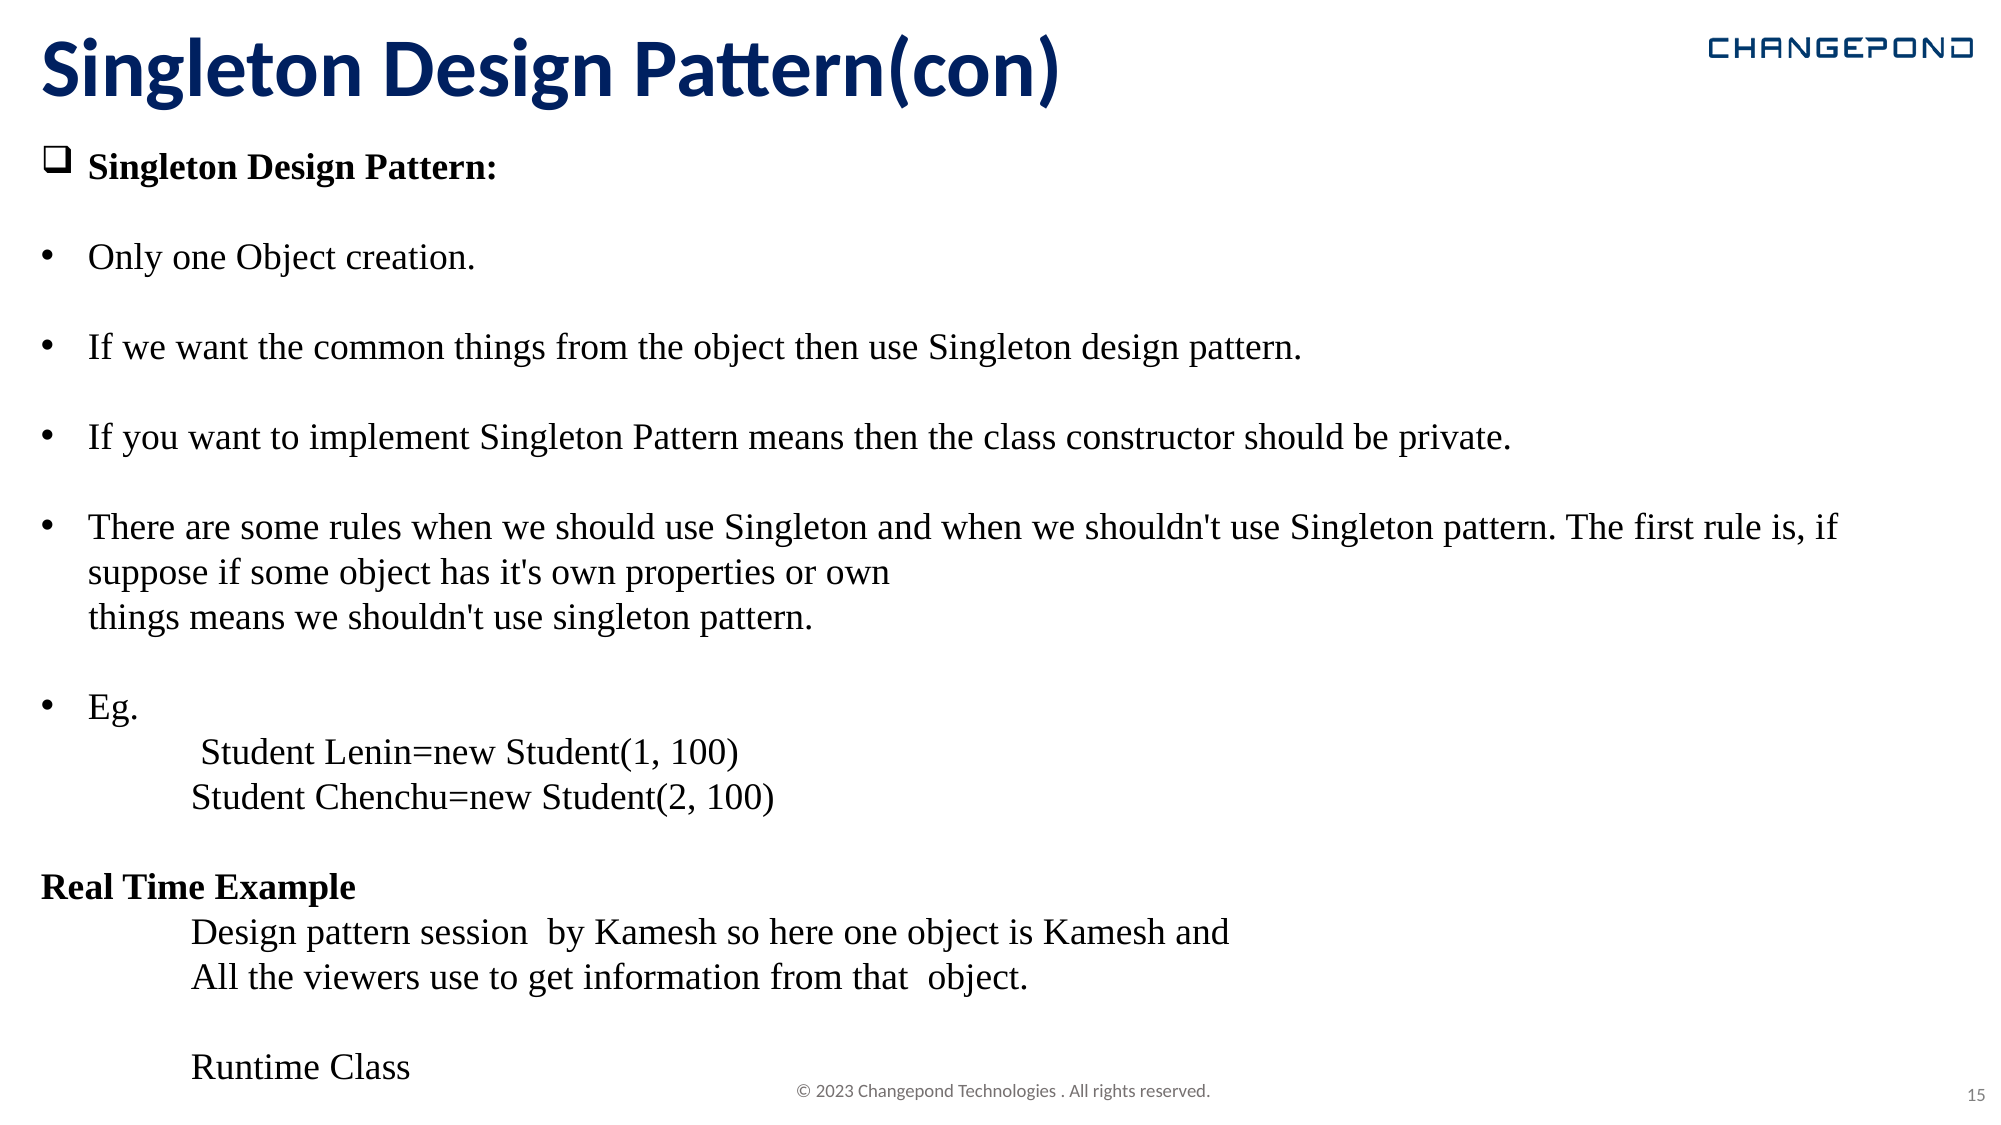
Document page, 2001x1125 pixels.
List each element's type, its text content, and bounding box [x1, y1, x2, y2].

text_box Singleton Design Pattern: Only one Object creation. If we want the common things from the object then use Singleton design pattern. If you want to implement Singleton Pattern means then the class constructor should be private. There are some rules when we should use Singleton and when we shouldn't use Singleton pattern. The first rule is, if suppose if some object has it's own properties or own things means we shouldn't use singleton pattern. Eg. Student Lenin=new Student(1, 100) Student Chenchu=new Student(2, 100) Real Time Example Design pattern session by Kamesh so here one object is Kamesh and All the viewers use to get information from that object. Runtime Class [26, 89, 1957, 1125]
title Singleton Design Pattern(con) [26, 17, 1976, 235]
